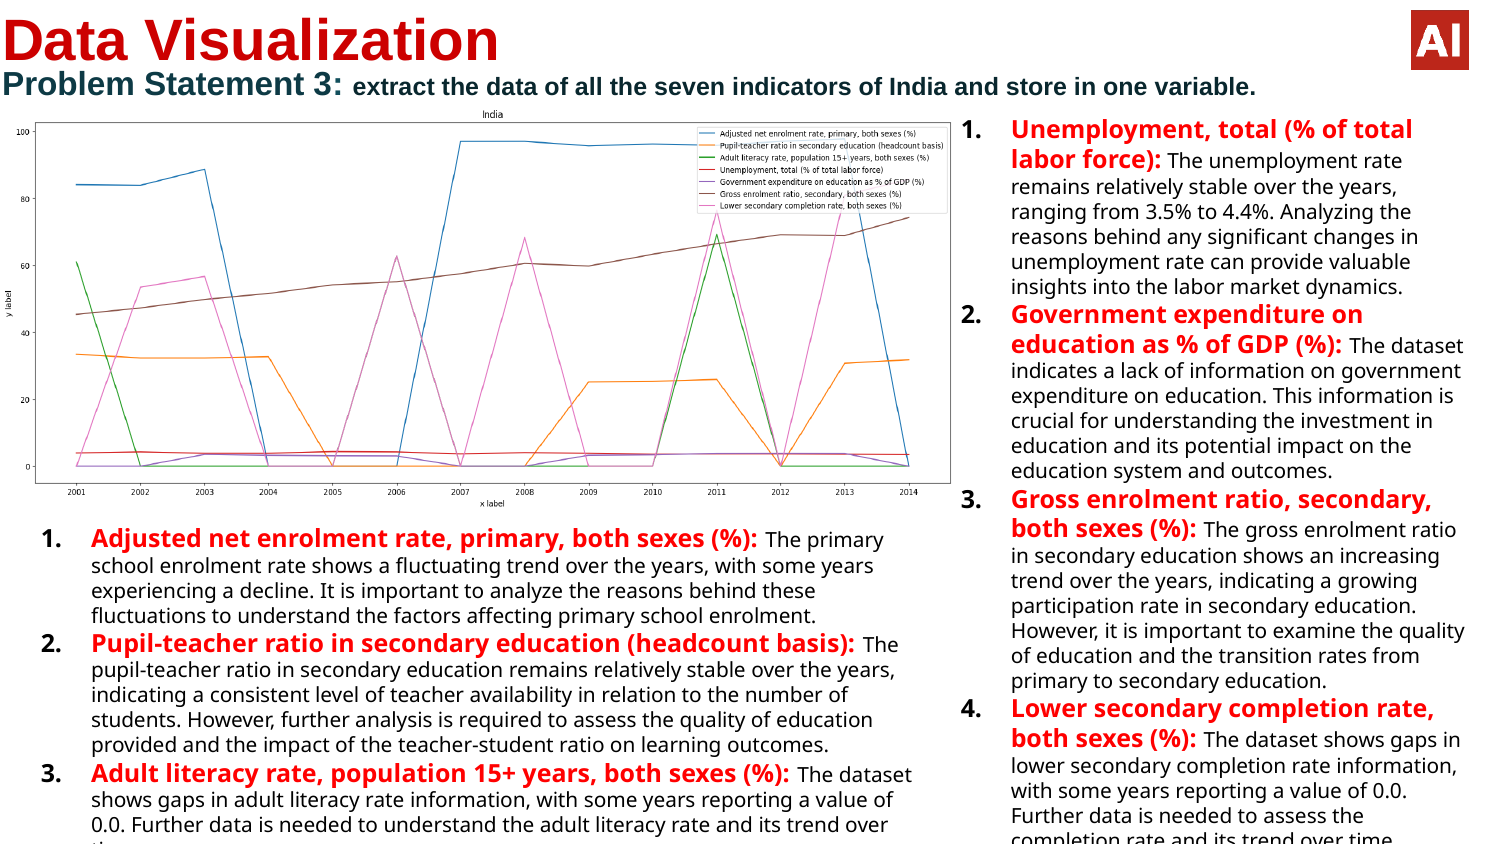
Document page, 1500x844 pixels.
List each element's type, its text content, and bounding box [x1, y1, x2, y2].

text_box Unemployment, total (% of total labor force): The unemployment rate remains relatively stable over the years, ranging from 3.5% to 4.4%. Analyzing the reasons behind any significant changes in unemployment rate can provide valuable insights into the labor market dynamics. Government expenditure on education as % of GDP (%): The dataset indicates a lack of information on government expenditure on education. This information is crucial for understanding the investment in education and its potential impact on the education system and outcomes. Gross enrolment ratio, secondary, both sexes (%): The gross enrolment ratio in secondary education shows an increasing trend over the years, indicating a growing participation rate in secondary education. However, it is important to examine the quality of education and the transition rates from primary to secondary education. Lower secondary completion rate, both sexes (%): The dataset shows gaps in lower secondary completion rate information, with some years reporting a value of 0.0. Further data is needed to assess the completion rate and its trend over time. [920, 98, 1493, 844]
picture [0, 104, 955, 513]
text_box Problem Statement 3: extract the data of all the seven indicators of India and store in one variable. [0, 60, 1376, 103]
picture [1411, 10, 1469, 70]
title Data Visualization [0, 0, 504, 60]
text_box Adjusted net enrolment rate, primary, both sexes (%): The primary school enrolment rate shows a fluctuating trend over the years, with some years experiencing a decline. It is important to analyze the reasons behind these fluctuations to understand the factors affecting primary school enrolment. Pupil-teacher ratio in secondary education (headcount basis): The pupil-teacher ratio in secondary education remains relatively stable over the years, indicating a consistent level of teacher availability in relation to the number of students. However, further analysis is required to assess the quality of education provided and the impact of the teacher-student ratio on learning outcomes. Adult literacy rate, population 15+ years, both sexes (%): The dataset shows gaps in adult literacy rate information, with some years reporting a value of 0.0. Further data is needed to understand the adult literacy rate and its trend over time. [15, 521, 920, 844]
